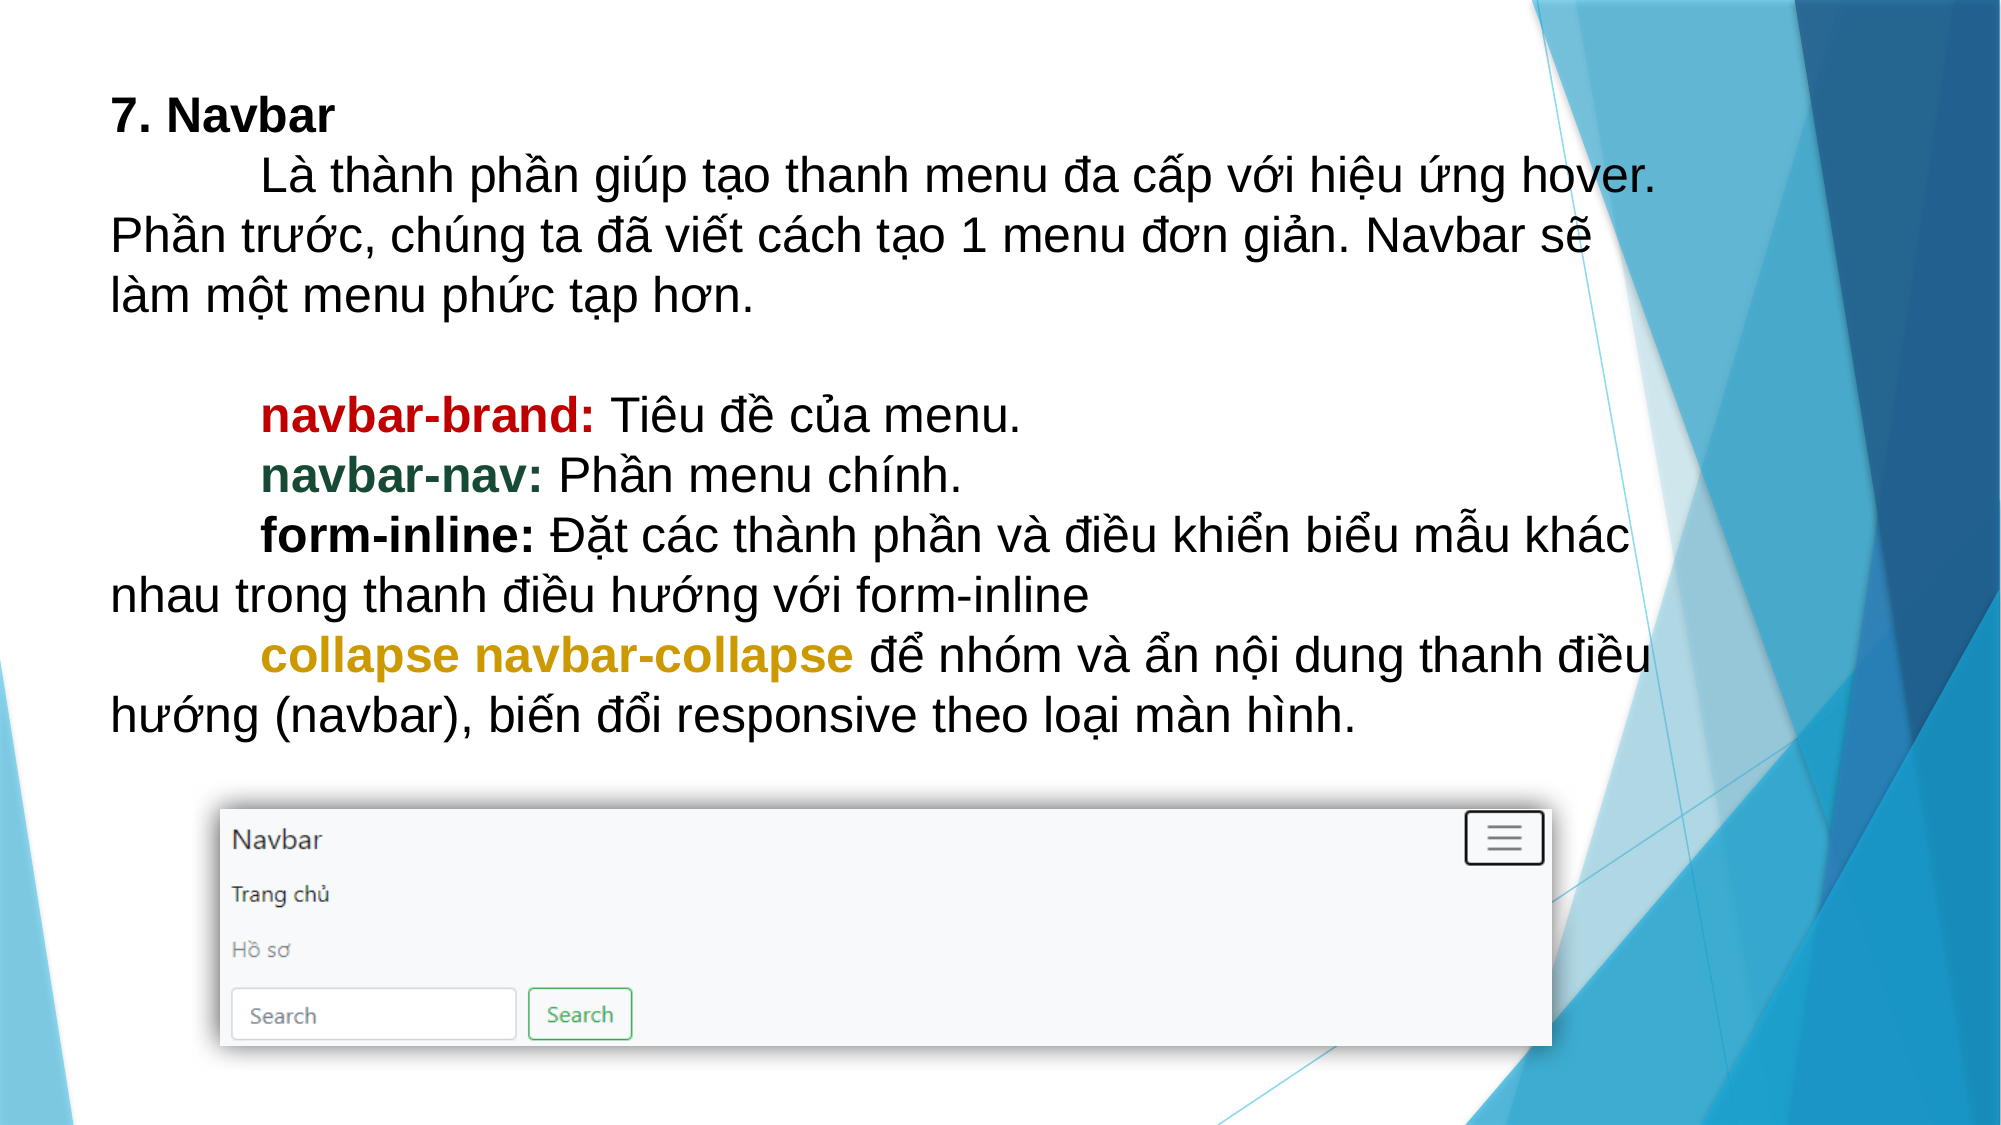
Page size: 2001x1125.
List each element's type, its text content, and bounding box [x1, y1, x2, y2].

title 7. Navbar Là thành phần giúp tạo thanh menu đa cấp với hiệu ứng hover. Phần trước, chúng ta đã viết cách tạo 1 menu đơn giản. Navbar sẽ làm một menu phức tạp hơn. navbar-brand: Tiêu đề của menu. navbar-nav: Phần menu chính. form-inline: Đặt các thành phần và điều khiển biểu mẫu khác nhau trong thanh điều hướng với form-inline collapse navbar-collapse để nhóm và ẩn nội dung thanh điều hướng (navbar), biến đổi responsive theo loại màn hình. [95, 75, 1676, 780]
picture [219, 809, 1552, 1047]
